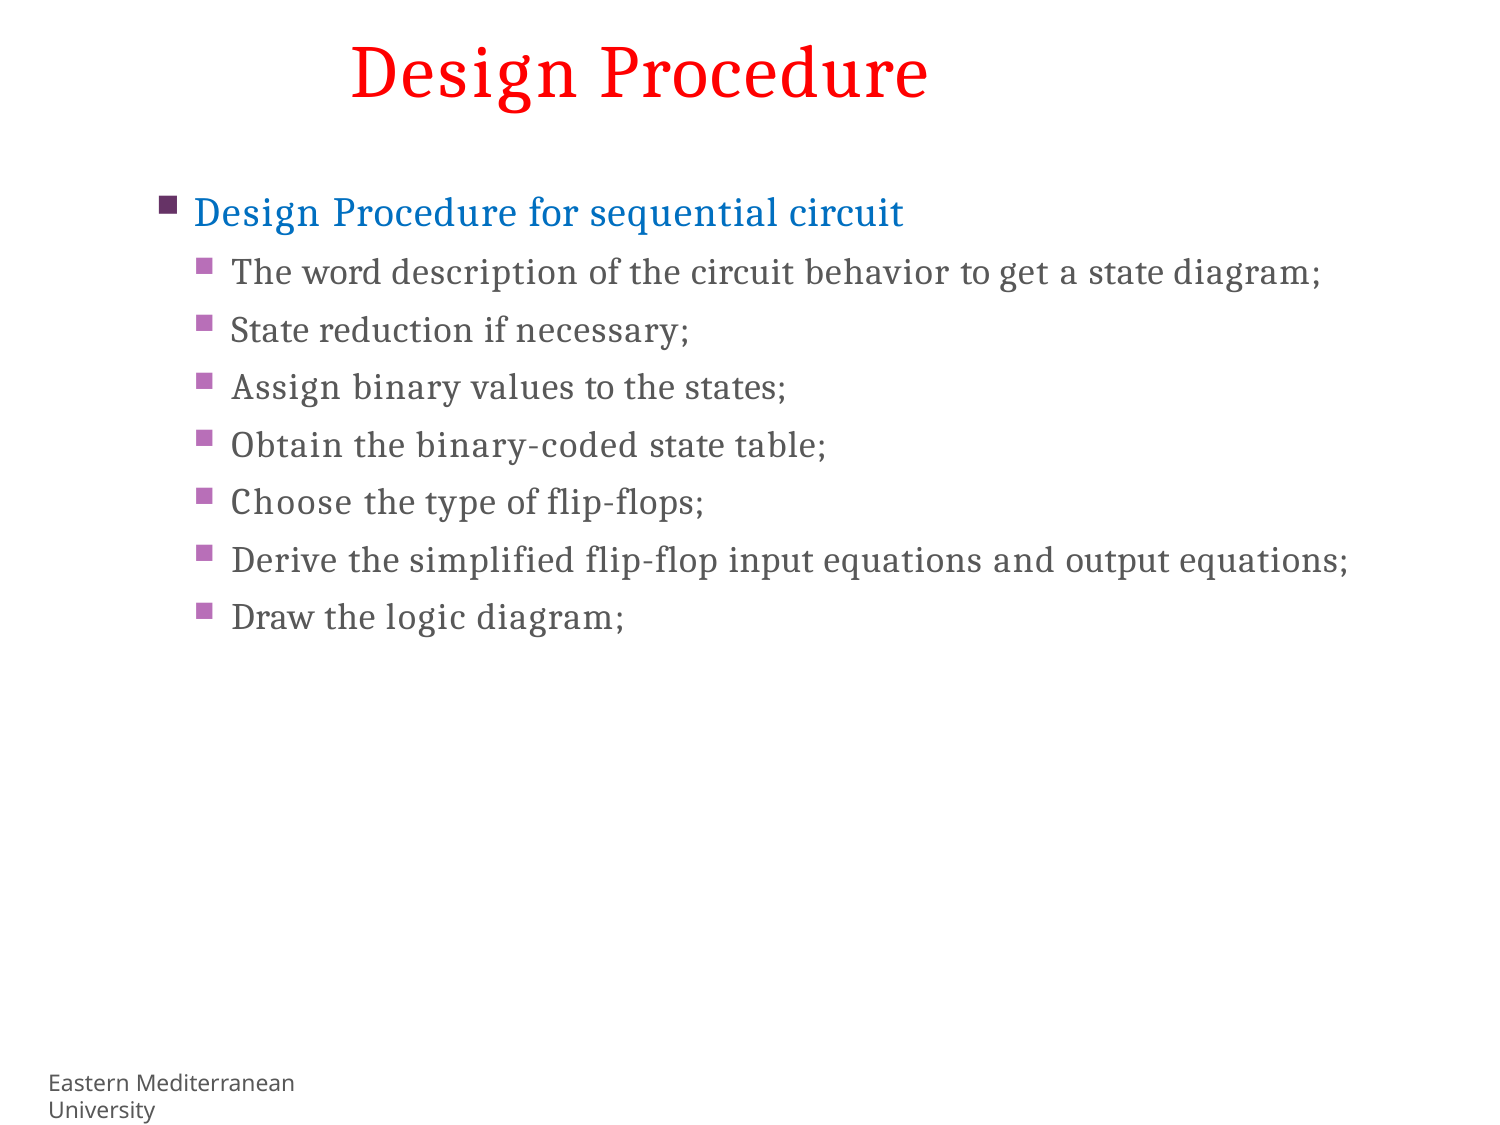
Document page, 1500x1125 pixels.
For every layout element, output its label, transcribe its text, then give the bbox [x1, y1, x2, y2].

text_box Design Procedure for sequential circuit The word description of the circuit behavior to get a state diagram; State reduction if necessary; Assign binary values to the states; Obtain the binary-coded state table; Choose the type of flip-flops; Derive the simplified flip-flop input equations and output equations; Draw the logic diagram; [154, 168, 1400, 638]
title Design Procedure [348, 20, 972, 168]
footer Eastern Mediterranean University [46, 1068, 390, 1125]
